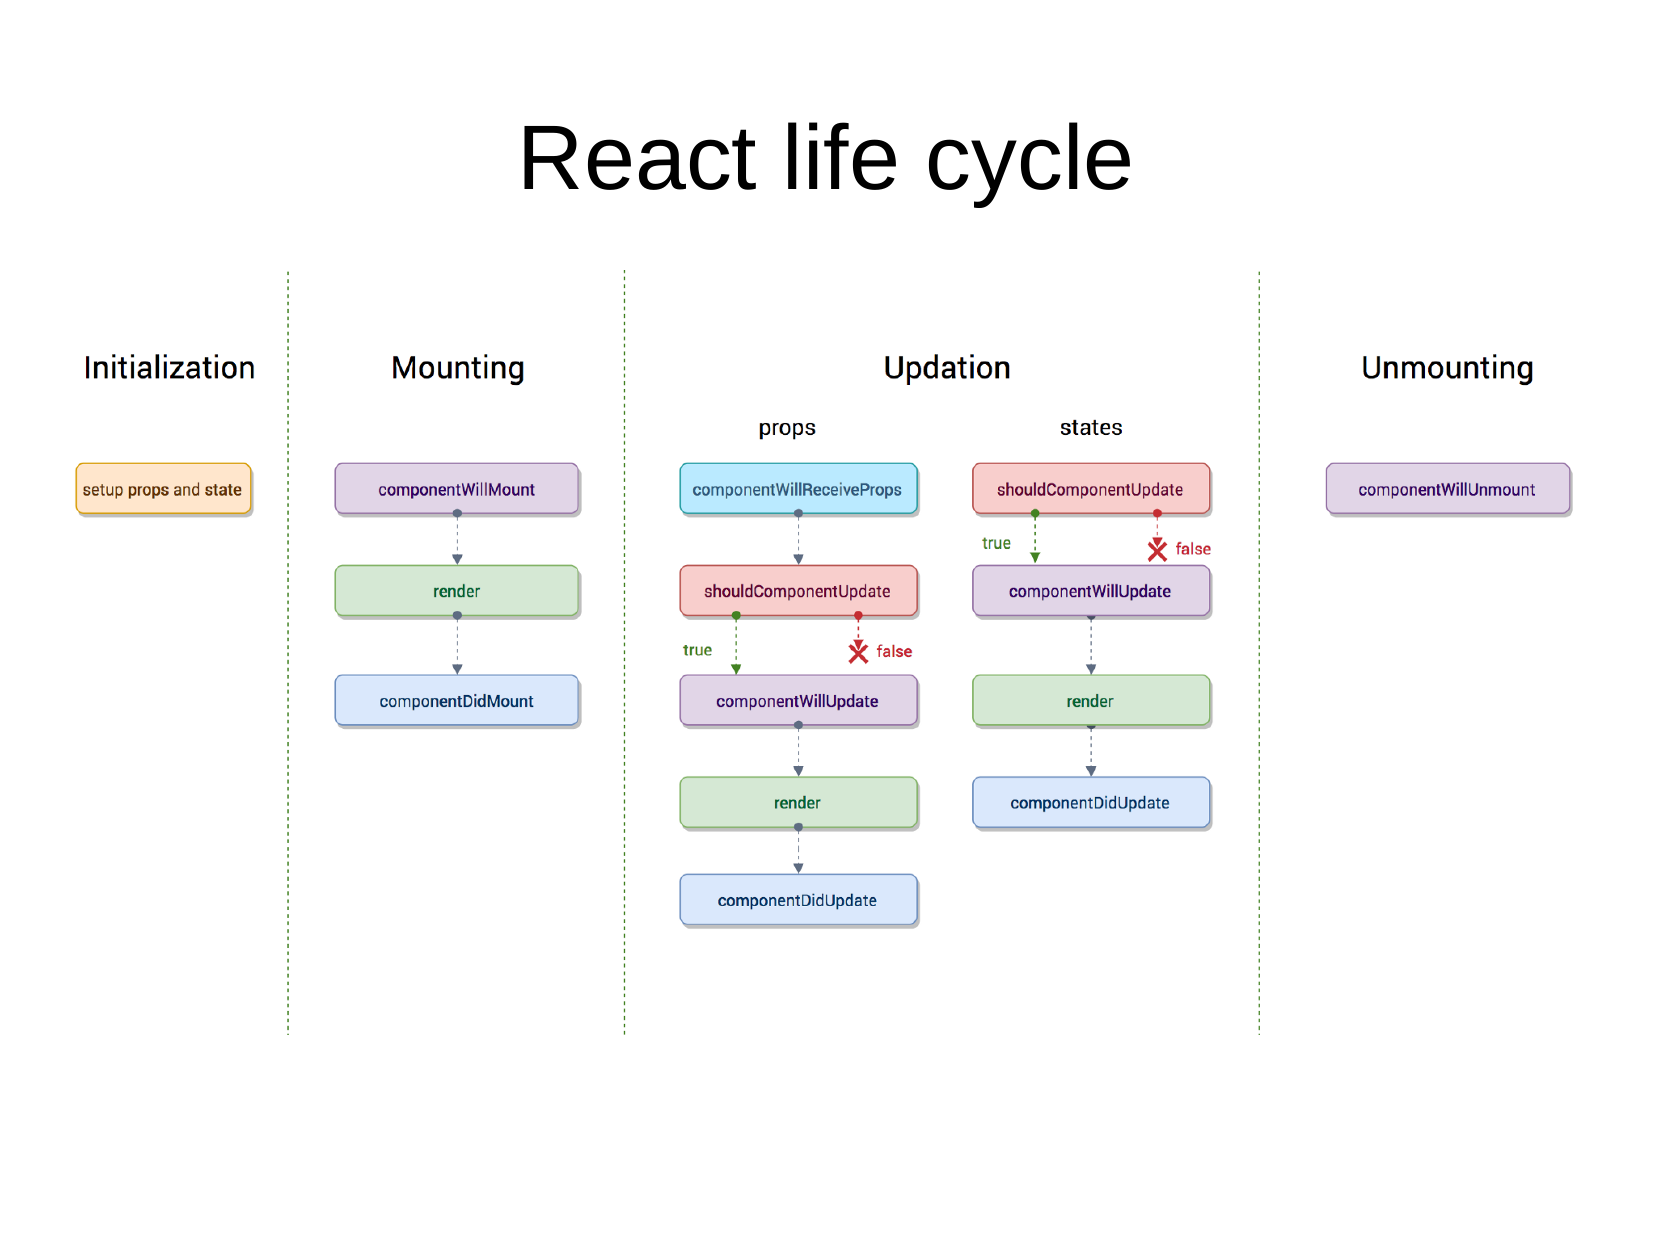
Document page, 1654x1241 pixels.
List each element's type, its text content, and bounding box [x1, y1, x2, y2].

text_box React life cycle [82, 49, 1571, 257]
picture [0, 270, 1652, 1035]
